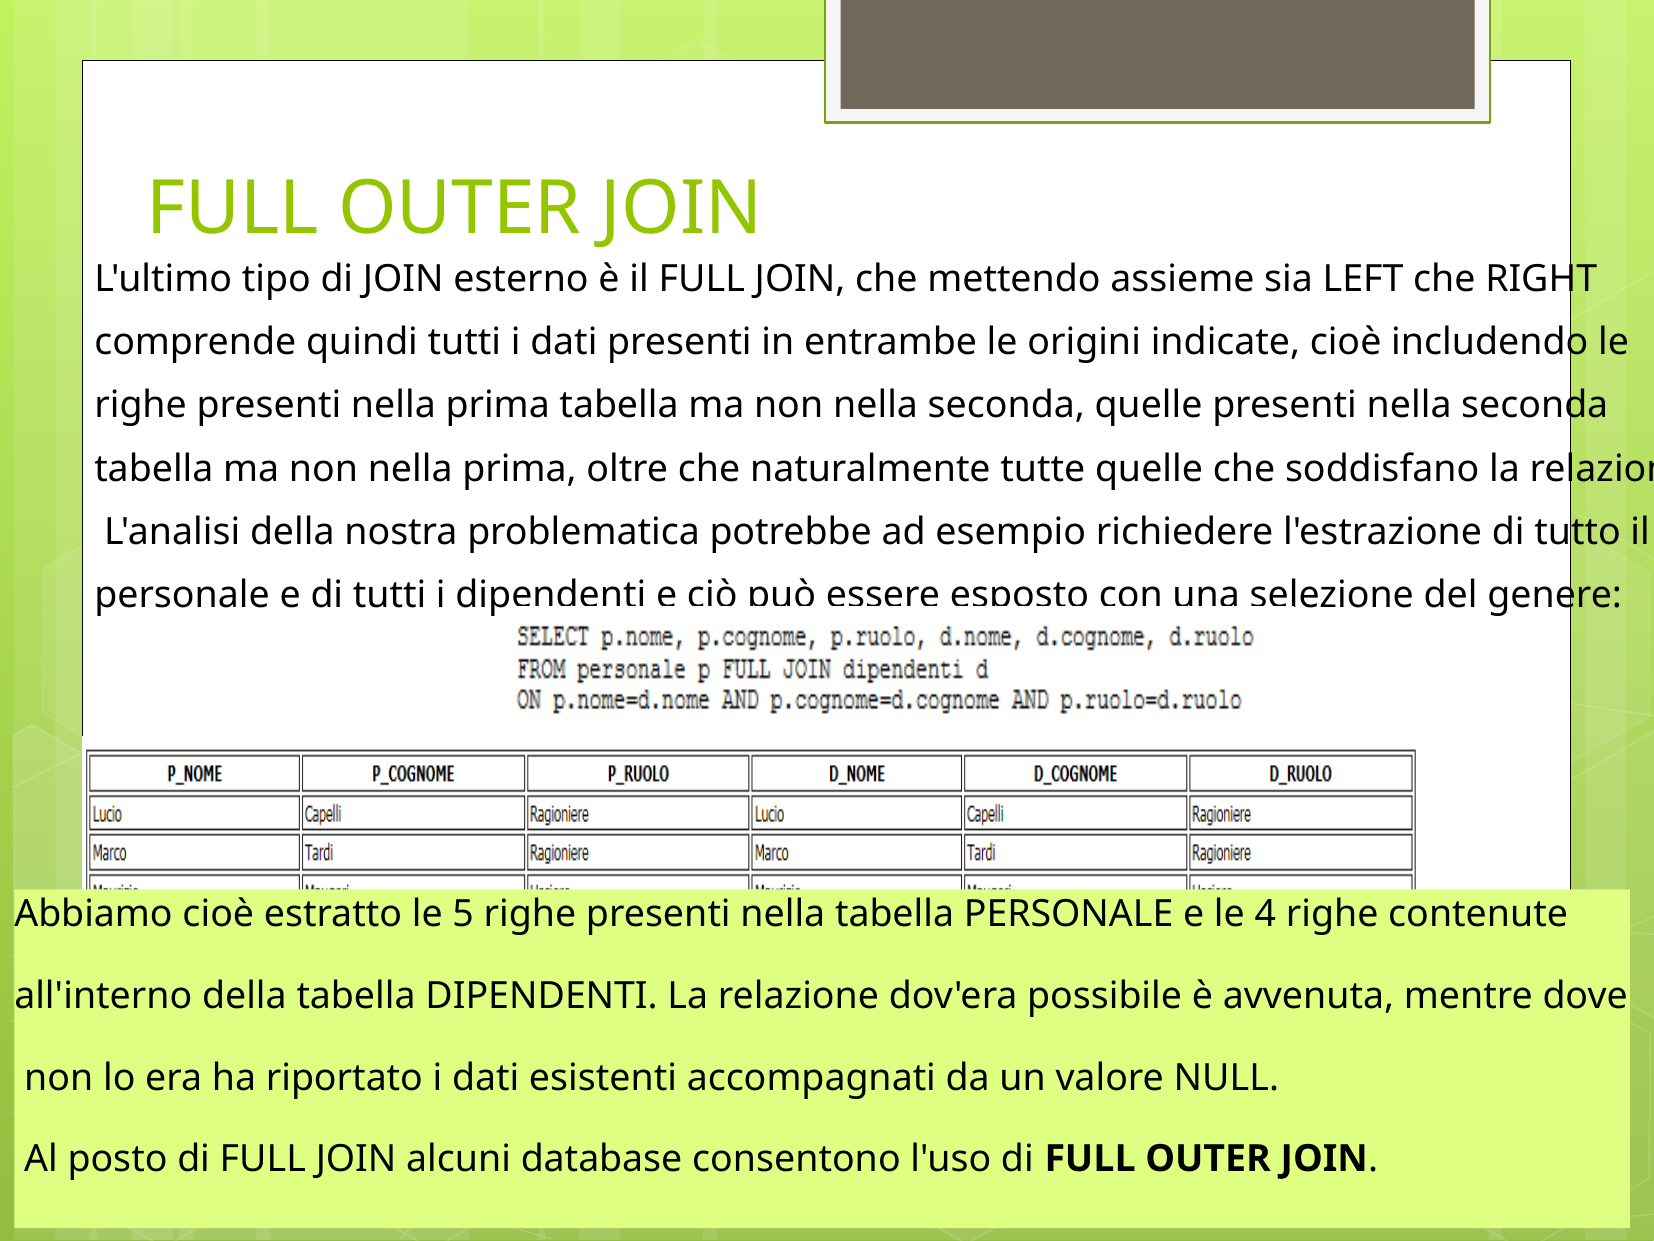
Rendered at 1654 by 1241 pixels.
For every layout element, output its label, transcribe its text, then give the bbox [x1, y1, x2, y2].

picture [82, 606, 1423, 1043]
text_box Abbiamo cioè estratto le 5 righe presenti nella tabella PERSONALE e le 4 righe contenute all'interno della tabella DIPENDENTI. La relazione dov'era possibile è avvenuta, mentre dove non lo era ha riportato i dati esistenti accompagnati da un valore NULL. Al posto di FULL JOIN alcuni database consentono l'uso di FULL OUTER JOIN. [14, 889, 1630, 1229]
title FULL OUTER JOIN [129, 64, 1489, 253]
text_box L'ultimo tipo di JOIN esterno è il FULL JOIN, che mettendo assieme sia LEFT che RIGHT comprende quindi tutti i dati presenti in entrambe le origini indicate, cioè includendo le righe presenti nella prima tabella ma non nella seconda, quelle presenti nella seconda tabella ma non nella prima, oltre che naturalmente tutte quelle che soddisfano la relazione. L'analisi della nostra problematica potrebbe ad esempio richiedere l'estrazione di tutto il personale e di tutti i dipendenti e ciò può essere esposto con una selezione del genere: [94, 253, 1630, 508]
